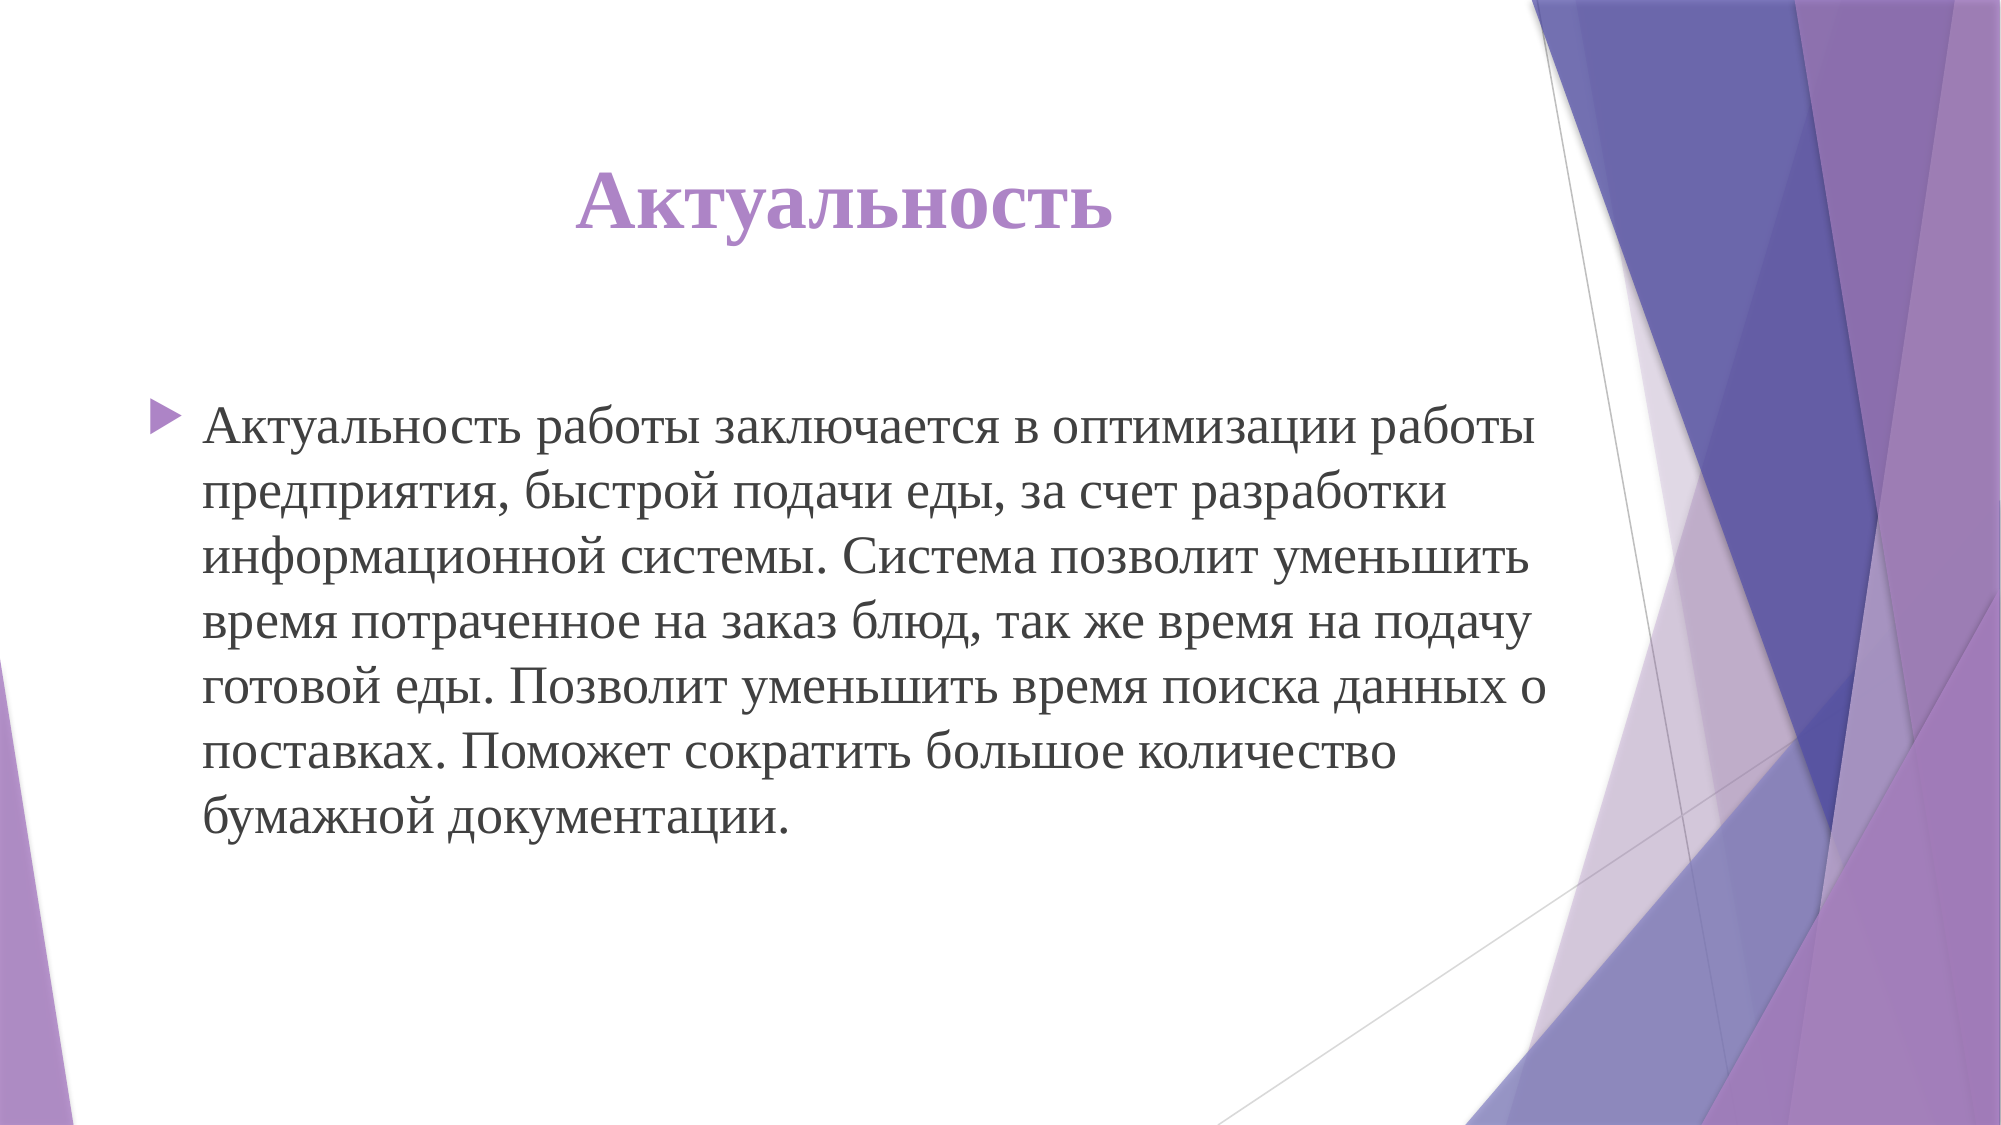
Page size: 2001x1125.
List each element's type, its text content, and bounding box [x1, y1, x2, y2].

title Актуальность [560, 137, 1307, 254]
list Актуальность работы заключается в оптимизации работы предприятия, быстрой подачи еды, за счет разработки информационной системы. Система позволит уменьшить время потраченное на заказ блюд, так же время на подачу готовой еды. Позволит уменьшить время поиска данных о поставках. Поможет сократить большое количество бумажной документации. [131, 381, 1579, 961]
